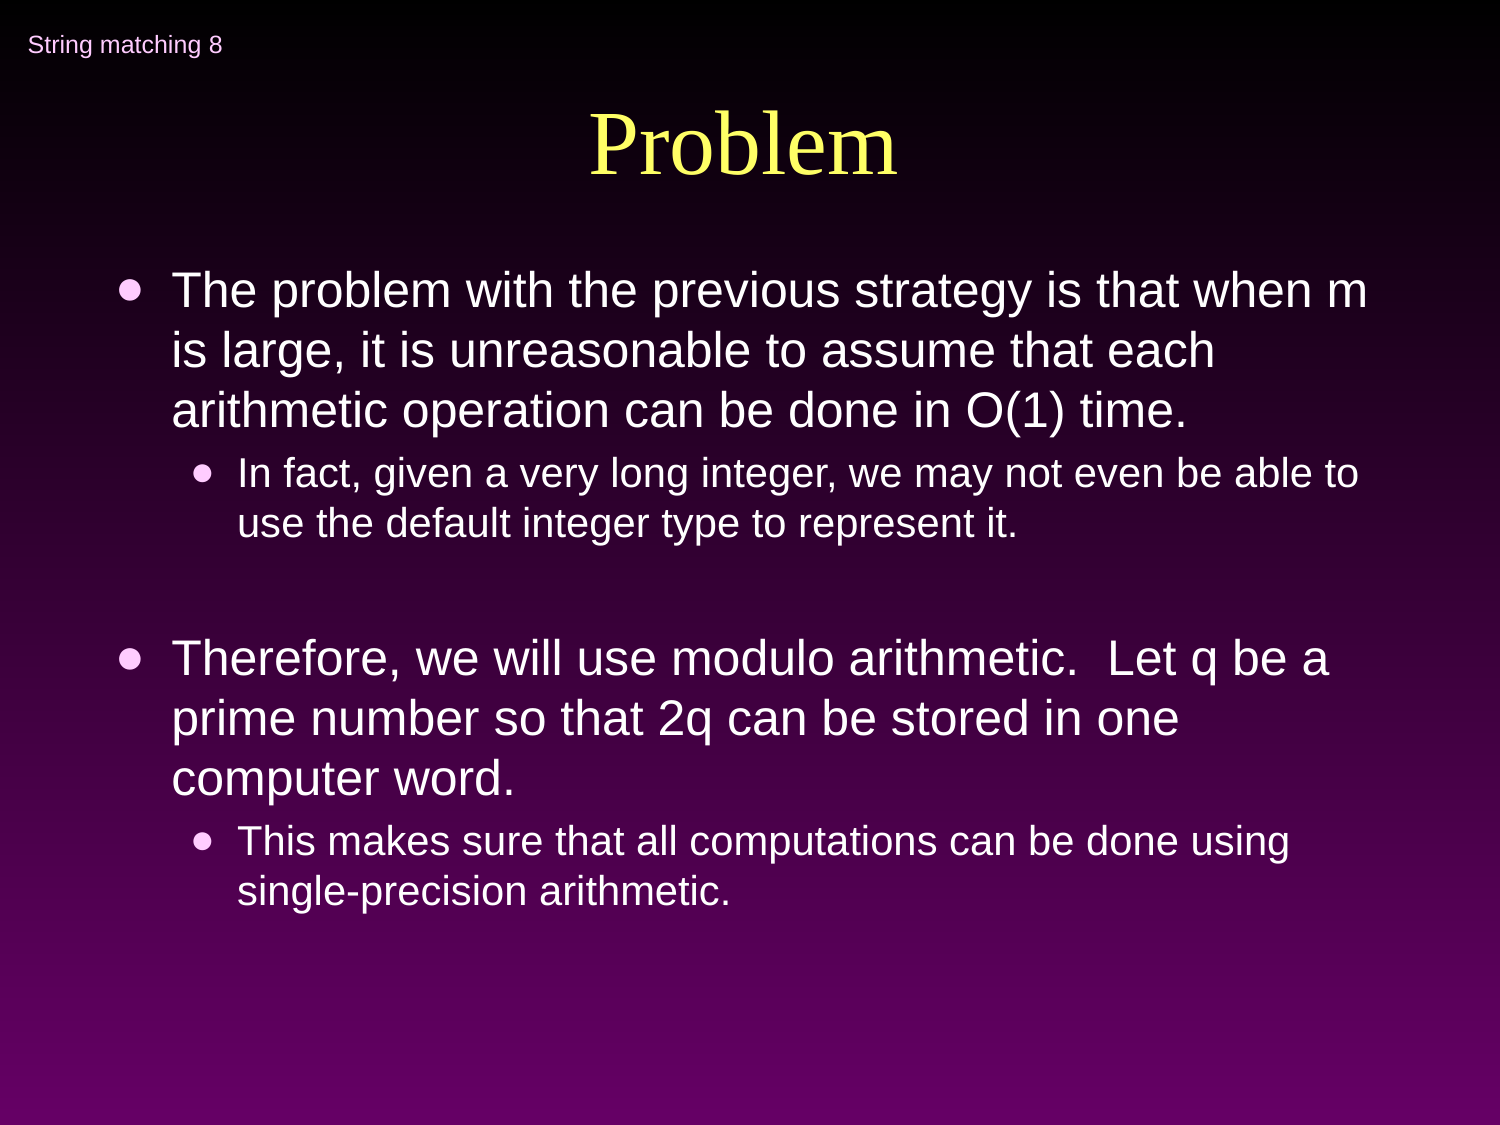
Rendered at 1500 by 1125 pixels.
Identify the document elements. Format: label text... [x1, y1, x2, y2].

title Problem [99, 37, 1388, 200]
list The problem with the previous strategy is that when m is large, it is unreasonable to assume that each arithmetic operation can be done in O(1) time. In fact, given a very long integer, we may not even be able to use the default integer type to represent it. Therefore, we will use modulo arithmetic. Let q be a prime number so that 2q can be stored in one computer word. This makes sure that all computations can be done using single-precision arithmetic. [99, 249, 1388, 1063]
